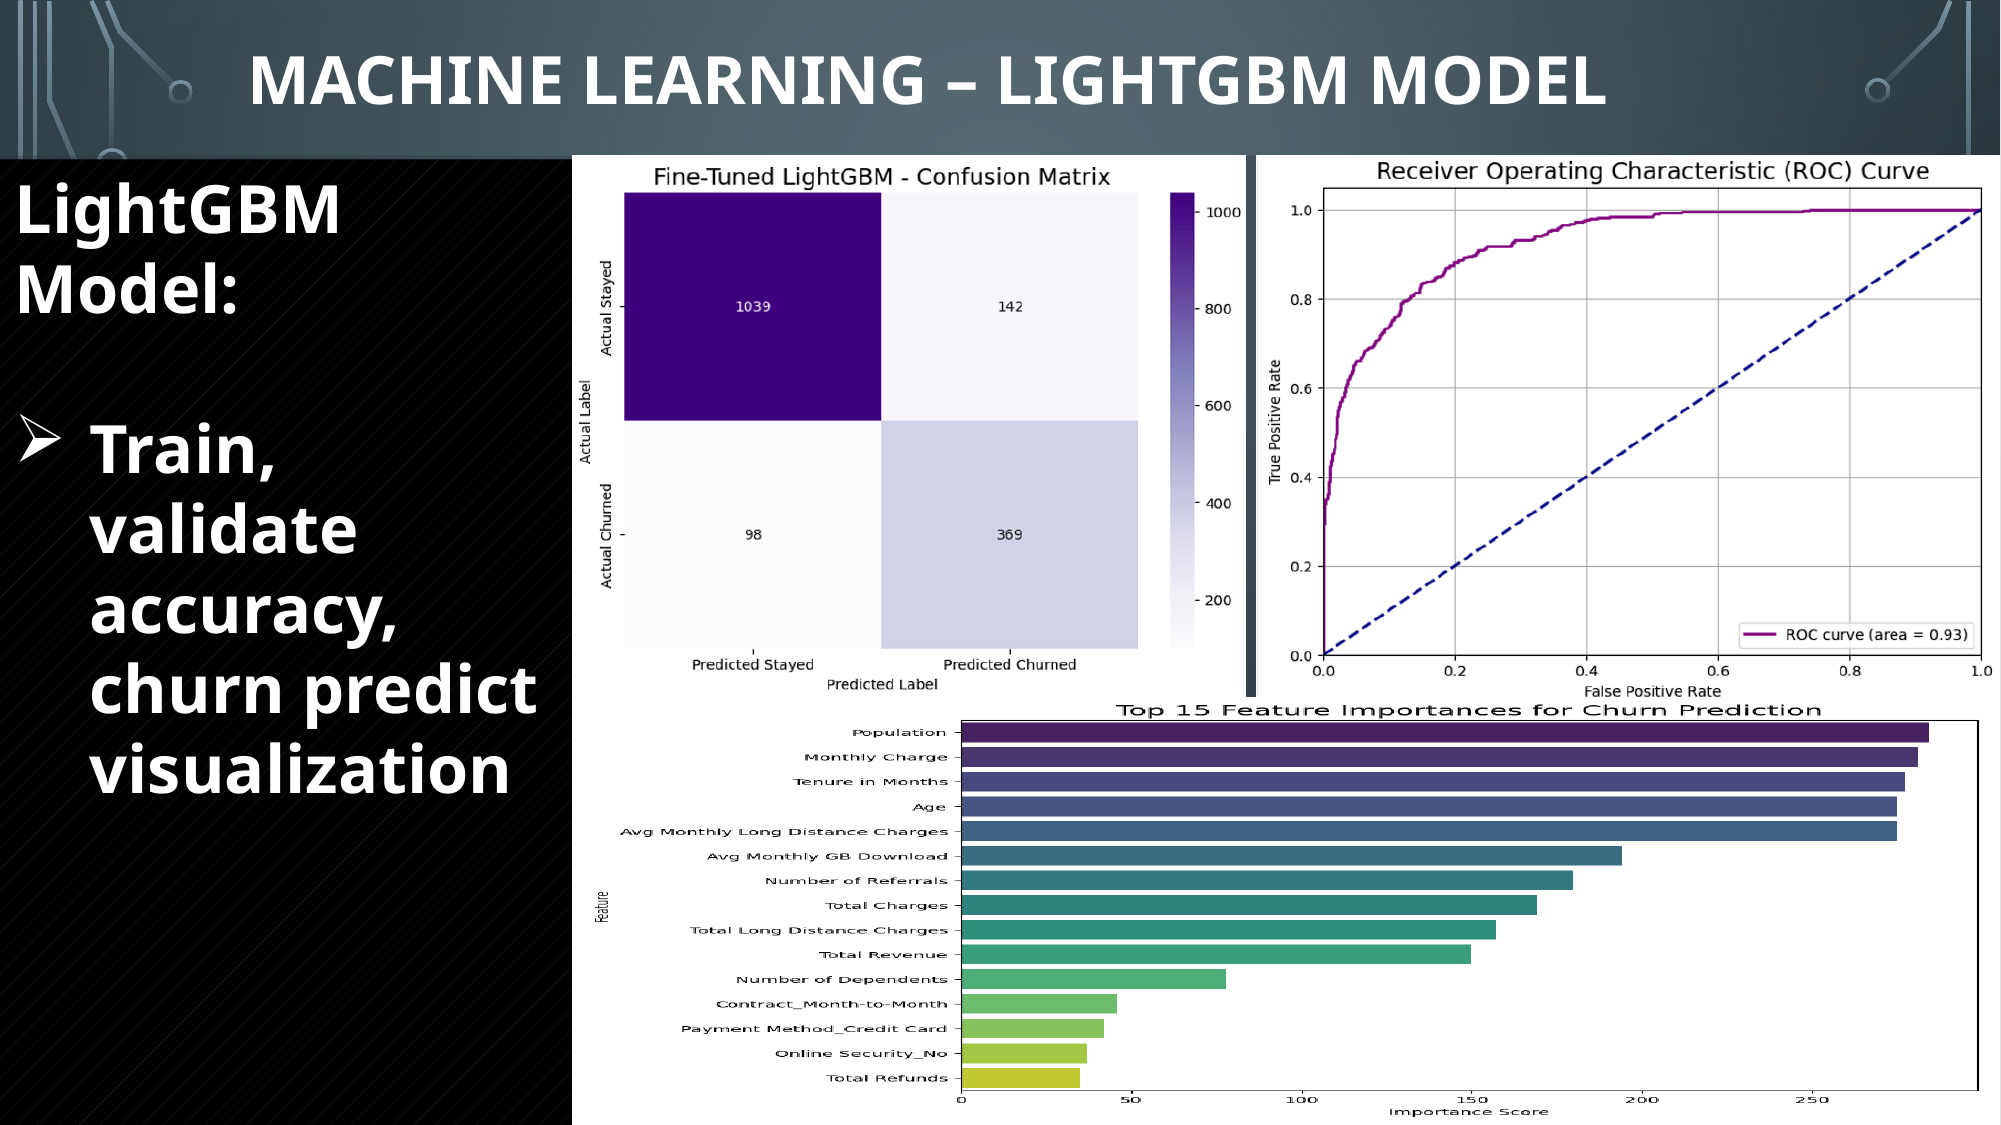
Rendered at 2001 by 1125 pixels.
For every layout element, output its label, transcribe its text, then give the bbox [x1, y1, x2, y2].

text_box [1246, 205, 1256, 697]
text_box Machine Learning – LightGBM model [232, 27, 1768, 205]
text_box [0, 155, 232, 159]
picture [572, 155, 2000, 1125]
text_box LightGBM Model: Train, validate accuracy, churn predict visualization [0, 159, 572, 1125]
